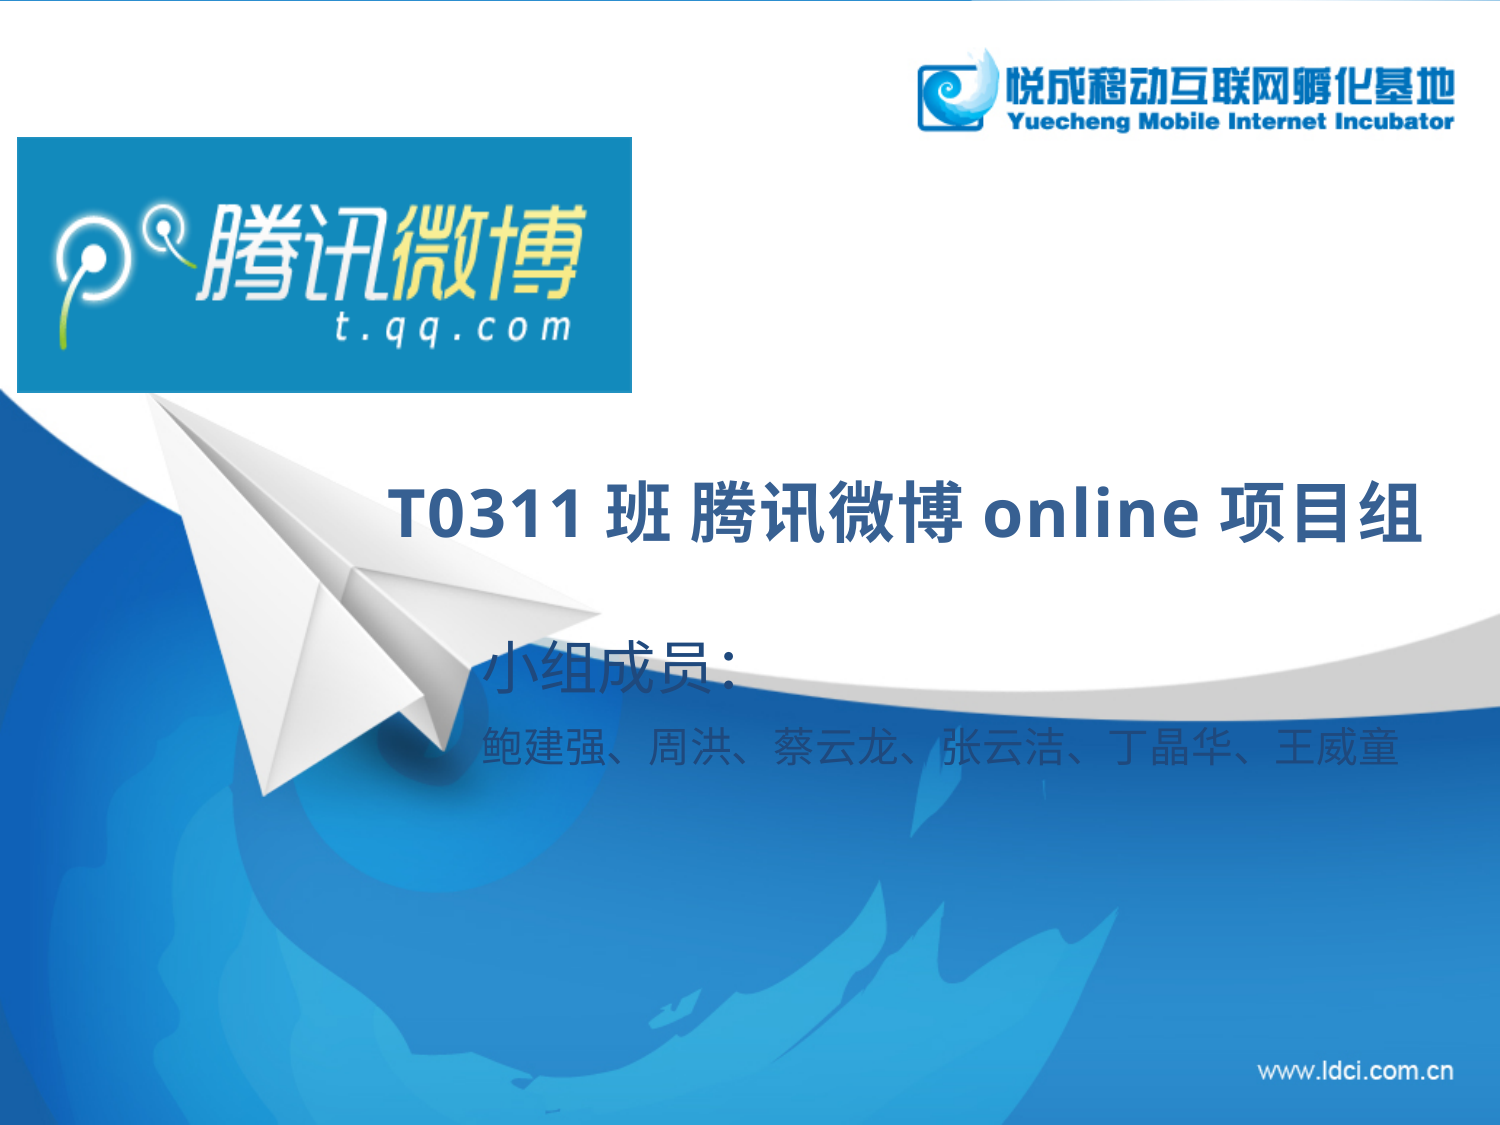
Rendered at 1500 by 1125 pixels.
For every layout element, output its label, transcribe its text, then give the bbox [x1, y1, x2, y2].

picture [0, 0, 1500, 1125]
title T0311班 腾讯微博online项目组 [371, 432, 1452, 610]
subtitle 小组成员： 鲍建强、周洪、蔡云龙、张云洁、丁晶华、王威童 [466, 609, 1438, 823]
